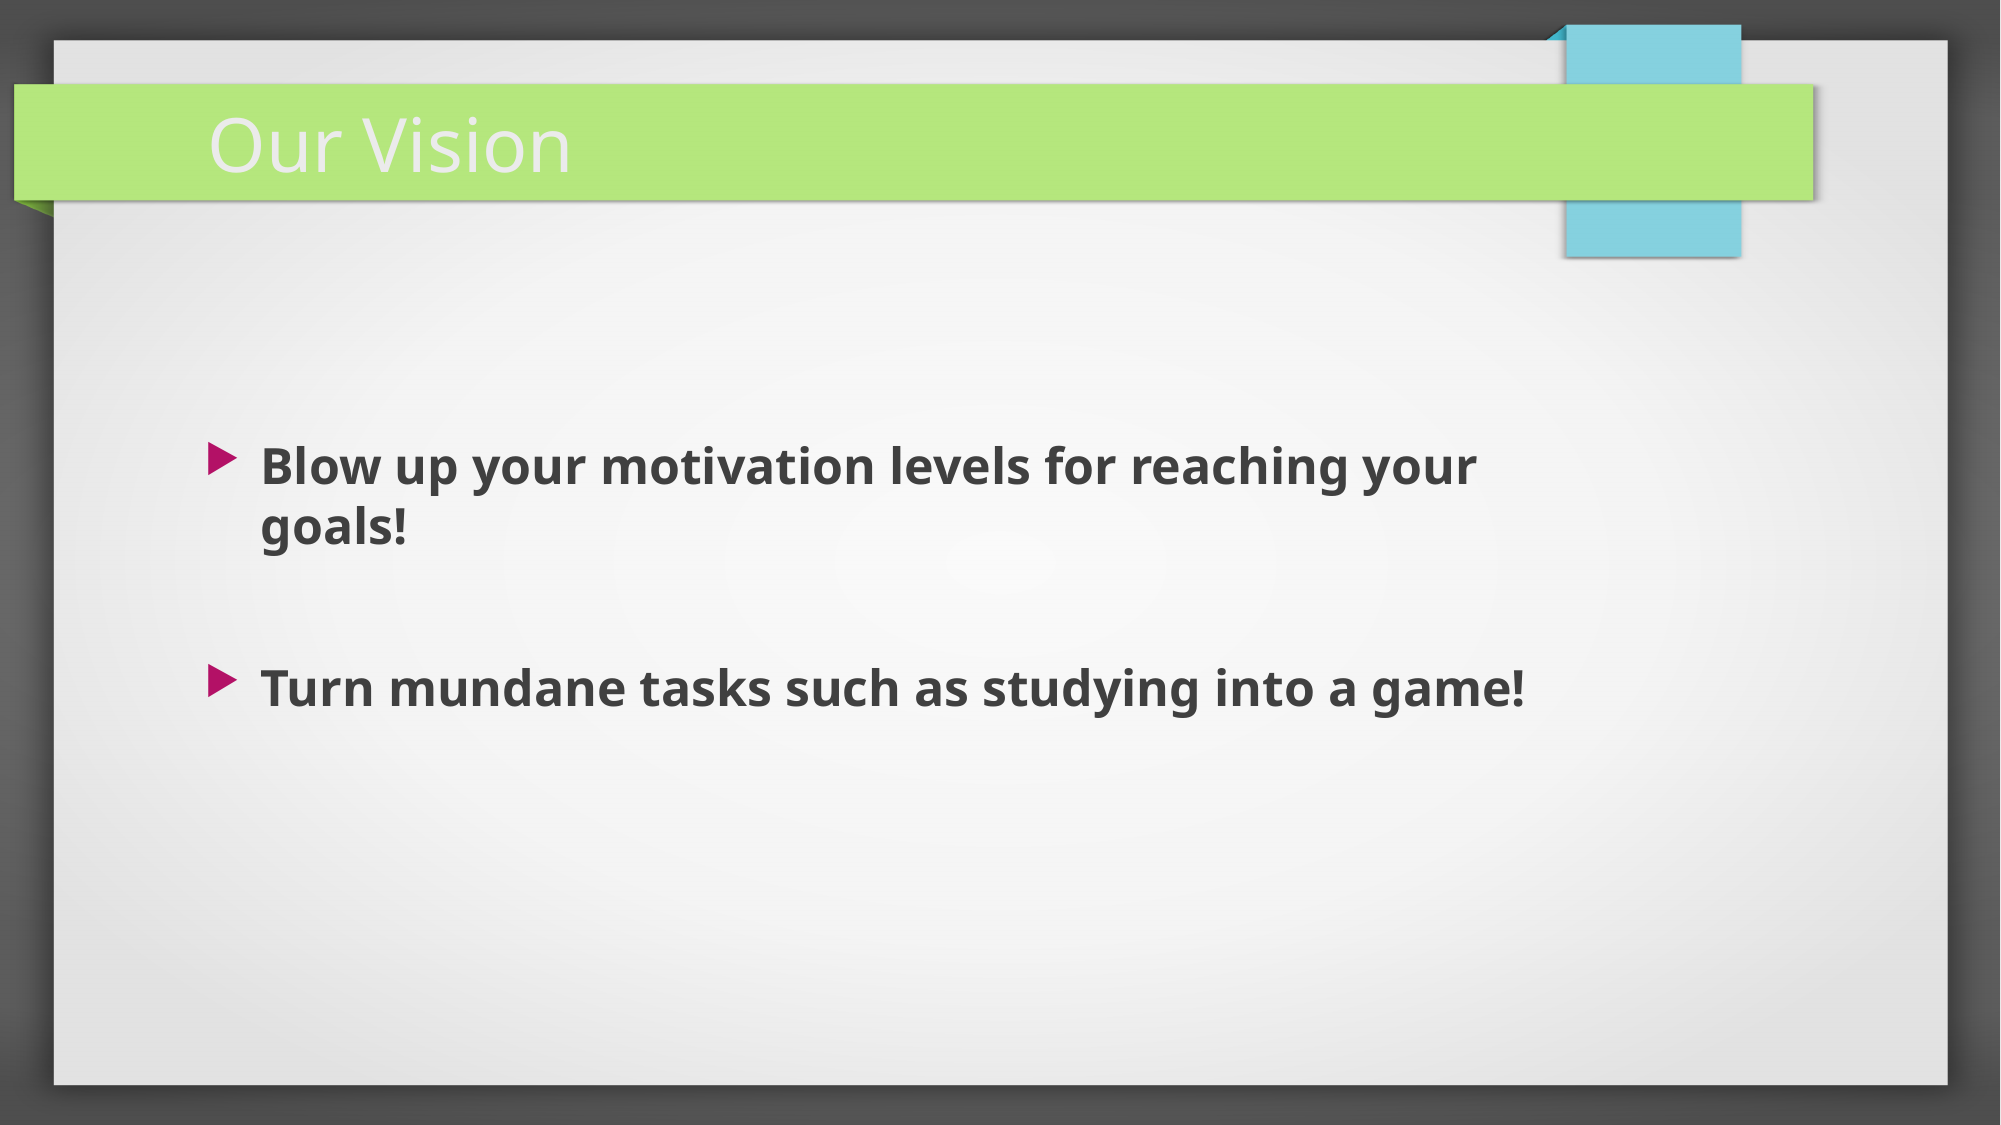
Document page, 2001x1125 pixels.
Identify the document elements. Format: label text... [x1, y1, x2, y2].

text_box [189, 159, 1627, 276]
text_box Our Vision [192, 85, 1630, 201]
text_box Blow up your motivation levels for reaching your goals! Turn mundane tasks such as studying into a game! [189, 427, 1637, 987]
picture [0, 0, 2001, 1125]
